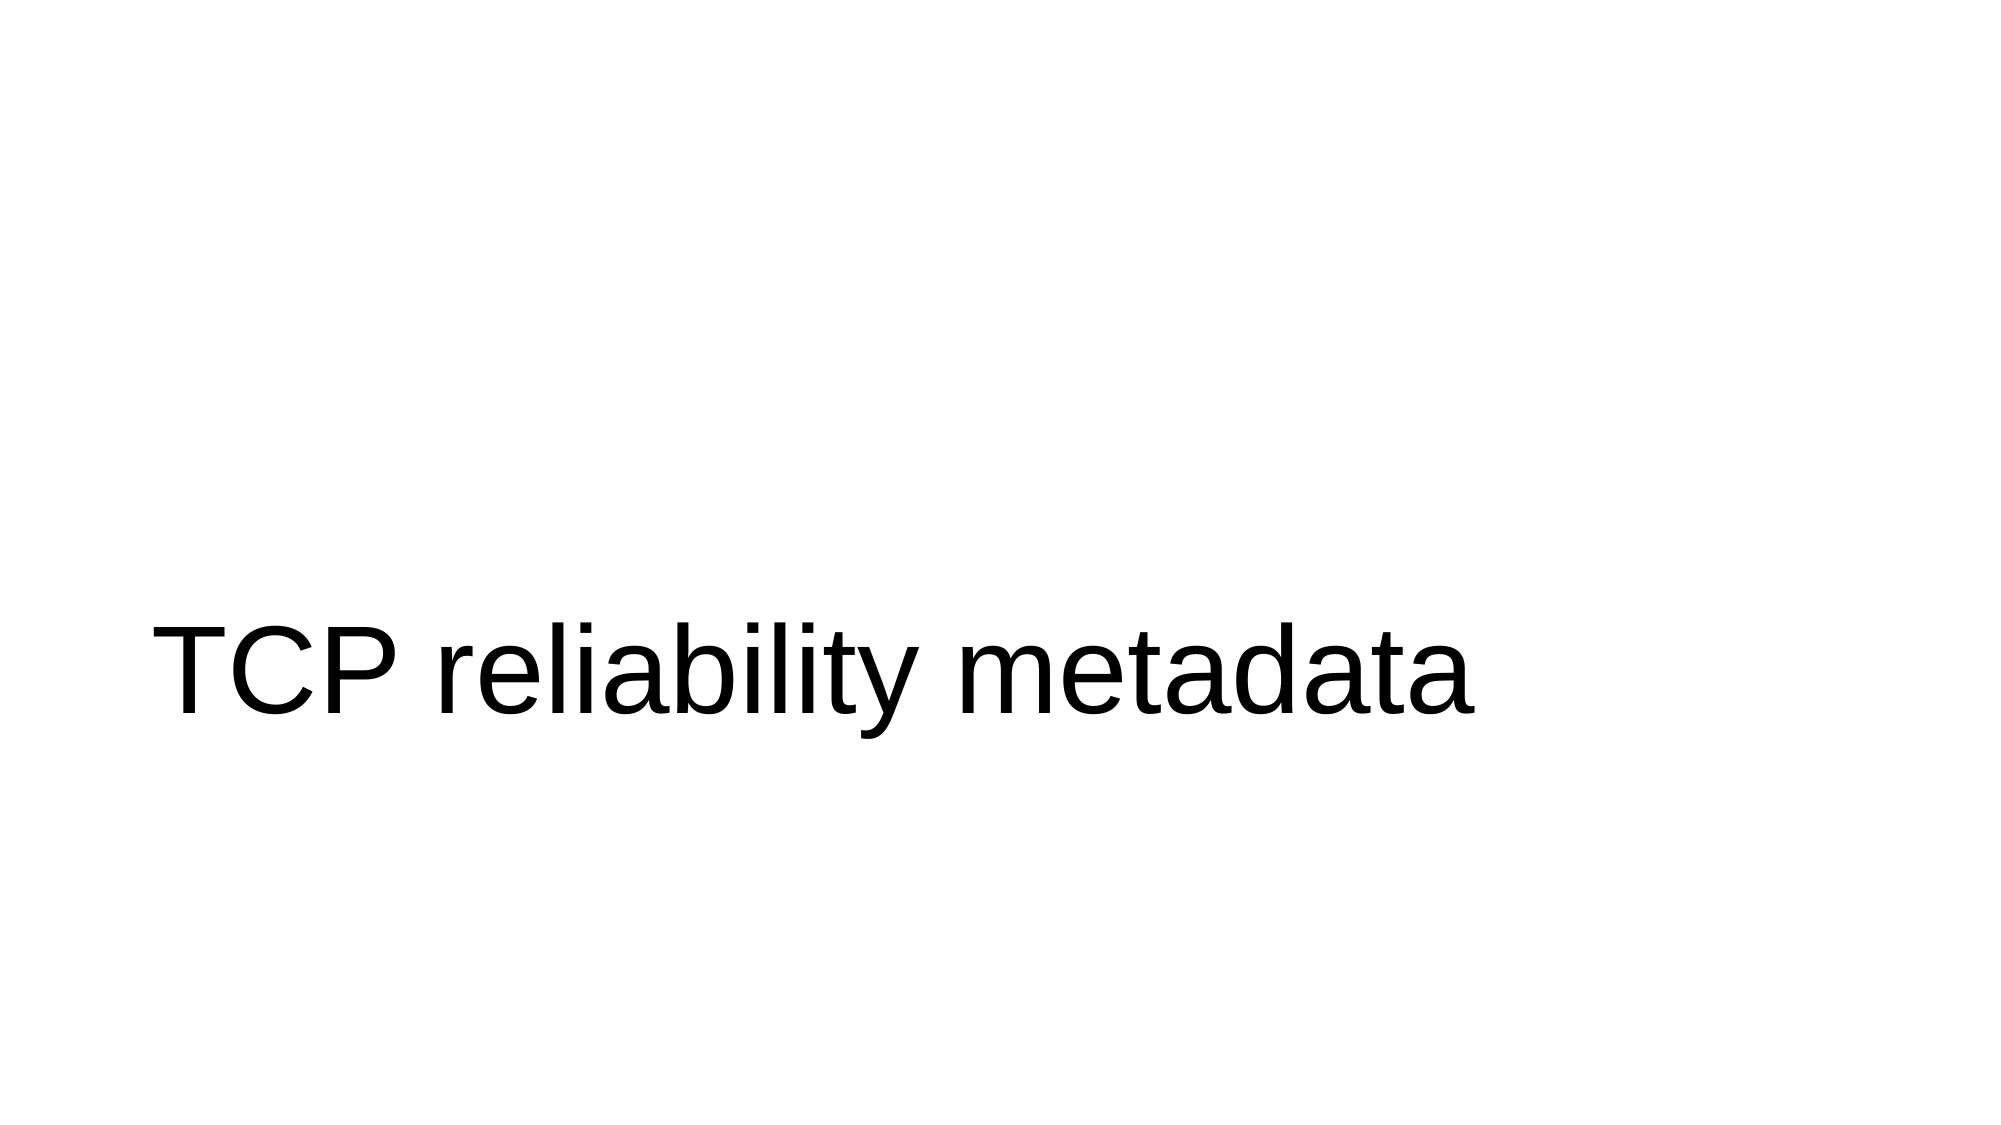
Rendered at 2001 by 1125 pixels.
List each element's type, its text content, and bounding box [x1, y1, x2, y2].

title TCP reliability metadata [136, 280, 1862, 749]
